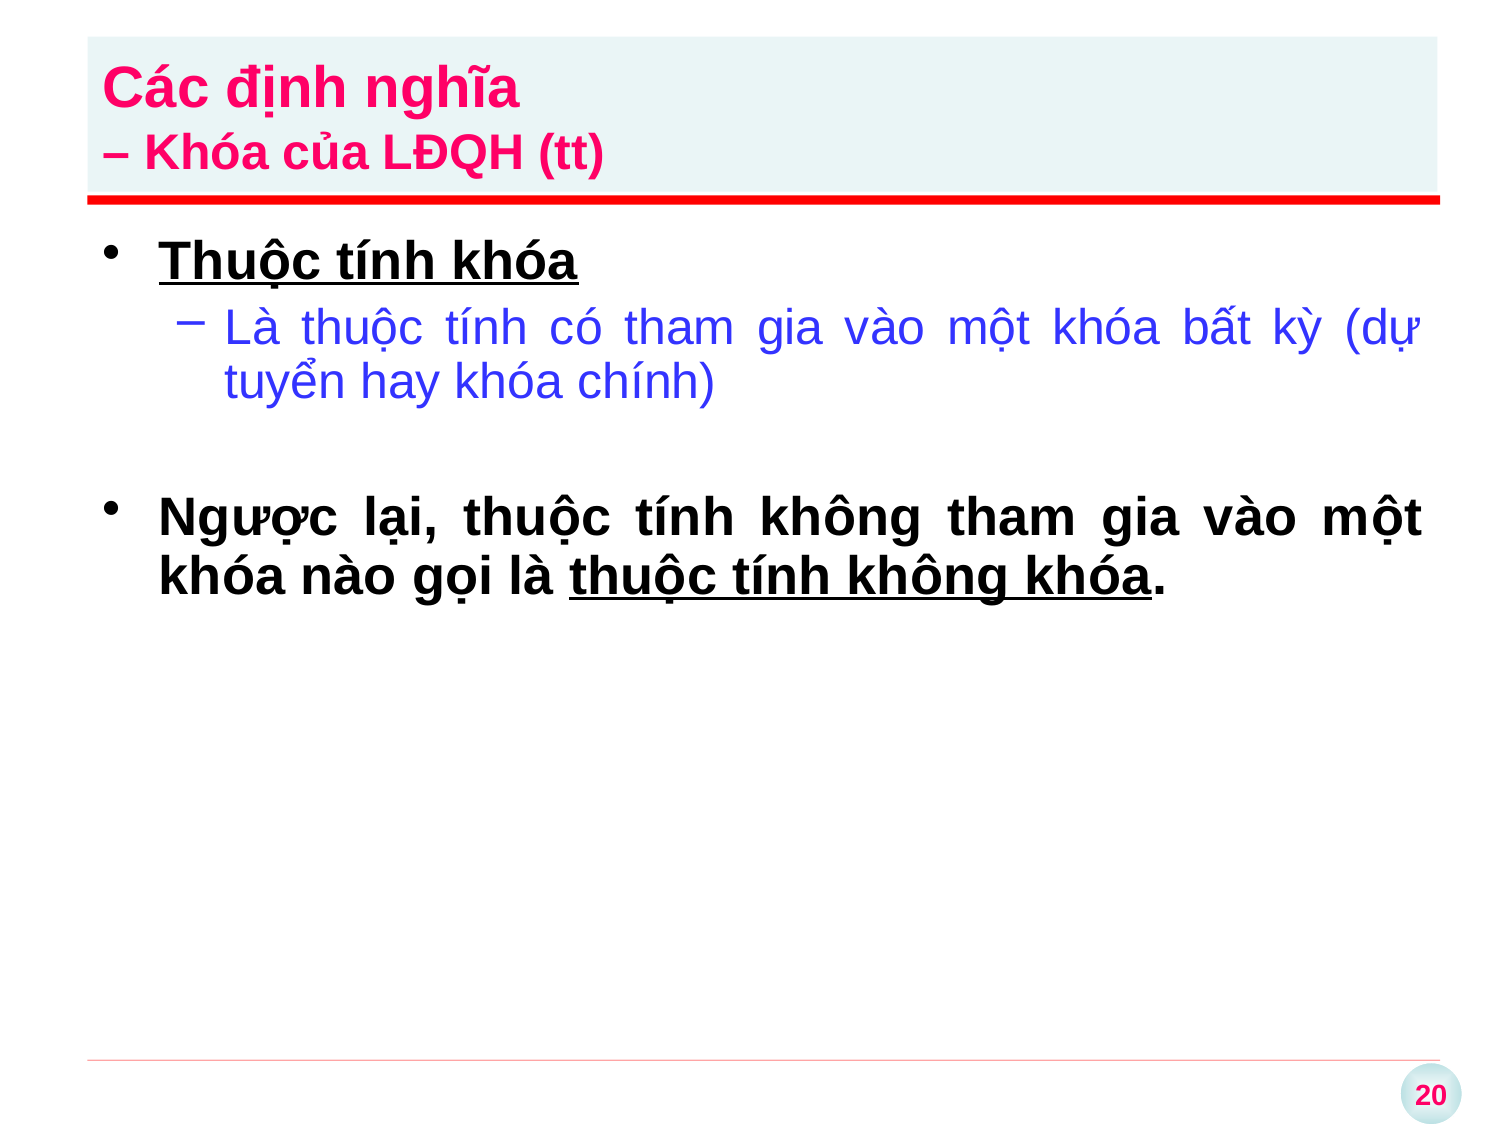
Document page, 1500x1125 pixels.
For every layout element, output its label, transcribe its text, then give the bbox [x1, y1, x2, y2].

title Các định nghĩa – Khóa của LĐQH (tt) [87, 36, 1438, 192]
list Thuộc tính khóa Là thuộc tính có tham gia vào một khóa bất kỳ (dự tuyển hay khóa chính) Ngược lại, thuộc tính không tham gia vào một khóa nào gọi là thuộc tính không khóa. [87, 224, 1438, 1038]
